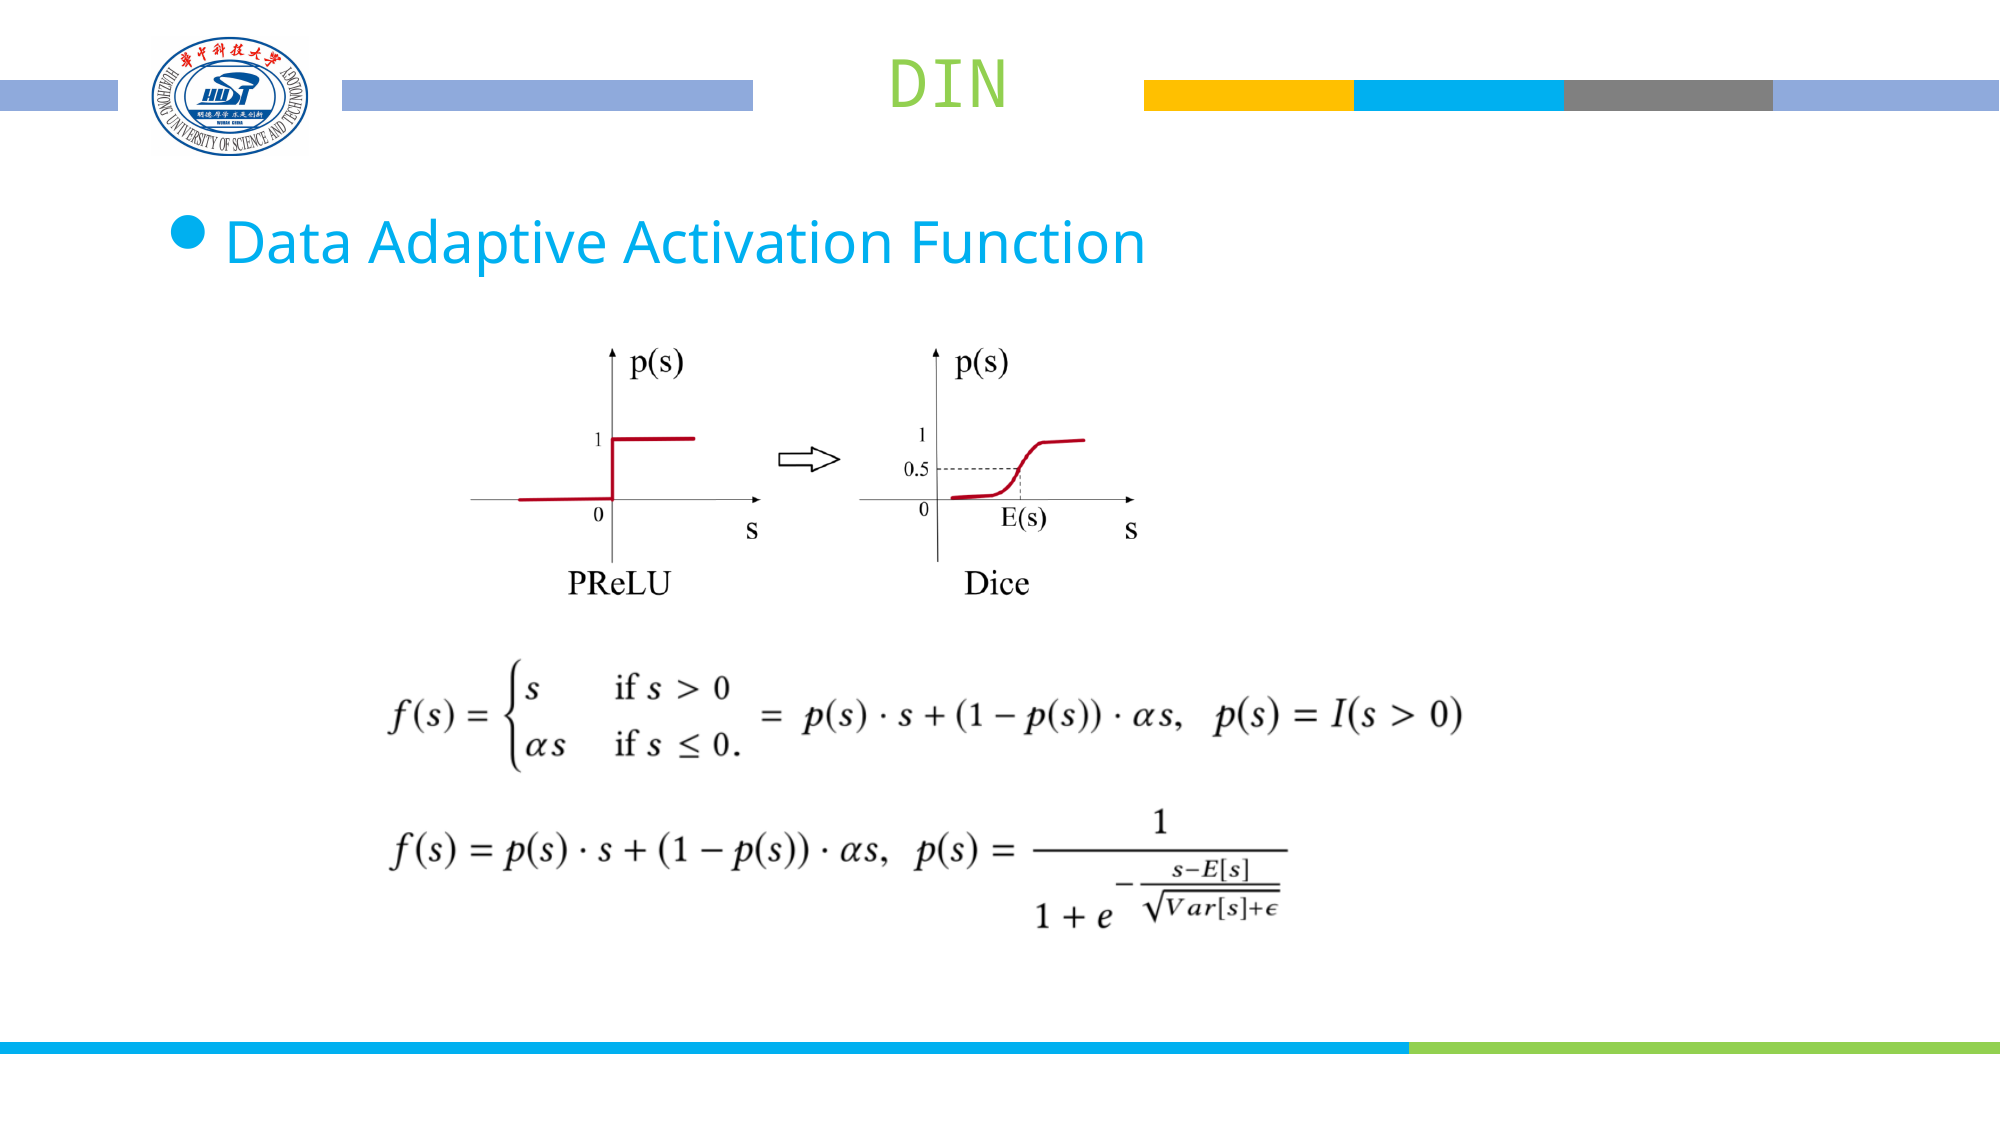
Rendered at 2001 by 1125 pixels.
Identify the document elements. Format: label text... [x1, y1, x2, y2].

text_box [1409, 1042, 2000, 1054]
picture [378, 641, 1199, 785]
text_box [0, 1042, 1409, 1054]
text_box [1354, 80, 1564, 111]
text_box [0, 80, 118, 111]
text_box DIN [761, 33, 1136, 128]
text_box [1564, 80, 1773, 111]
text_box [342, 80, 753, 111]
picture [151, 36, 309, 156]
text_box Data Adaptive Activation Function [151, 197, 1969, 283]
picture [378, 797, 1306, 943]
text_box [1773, 80, 1999, 111]
picture [432, 304, 1178, 632]
text_box [1144, 80, 1354, 111]
picture [1206, 682, 1467, 744]
